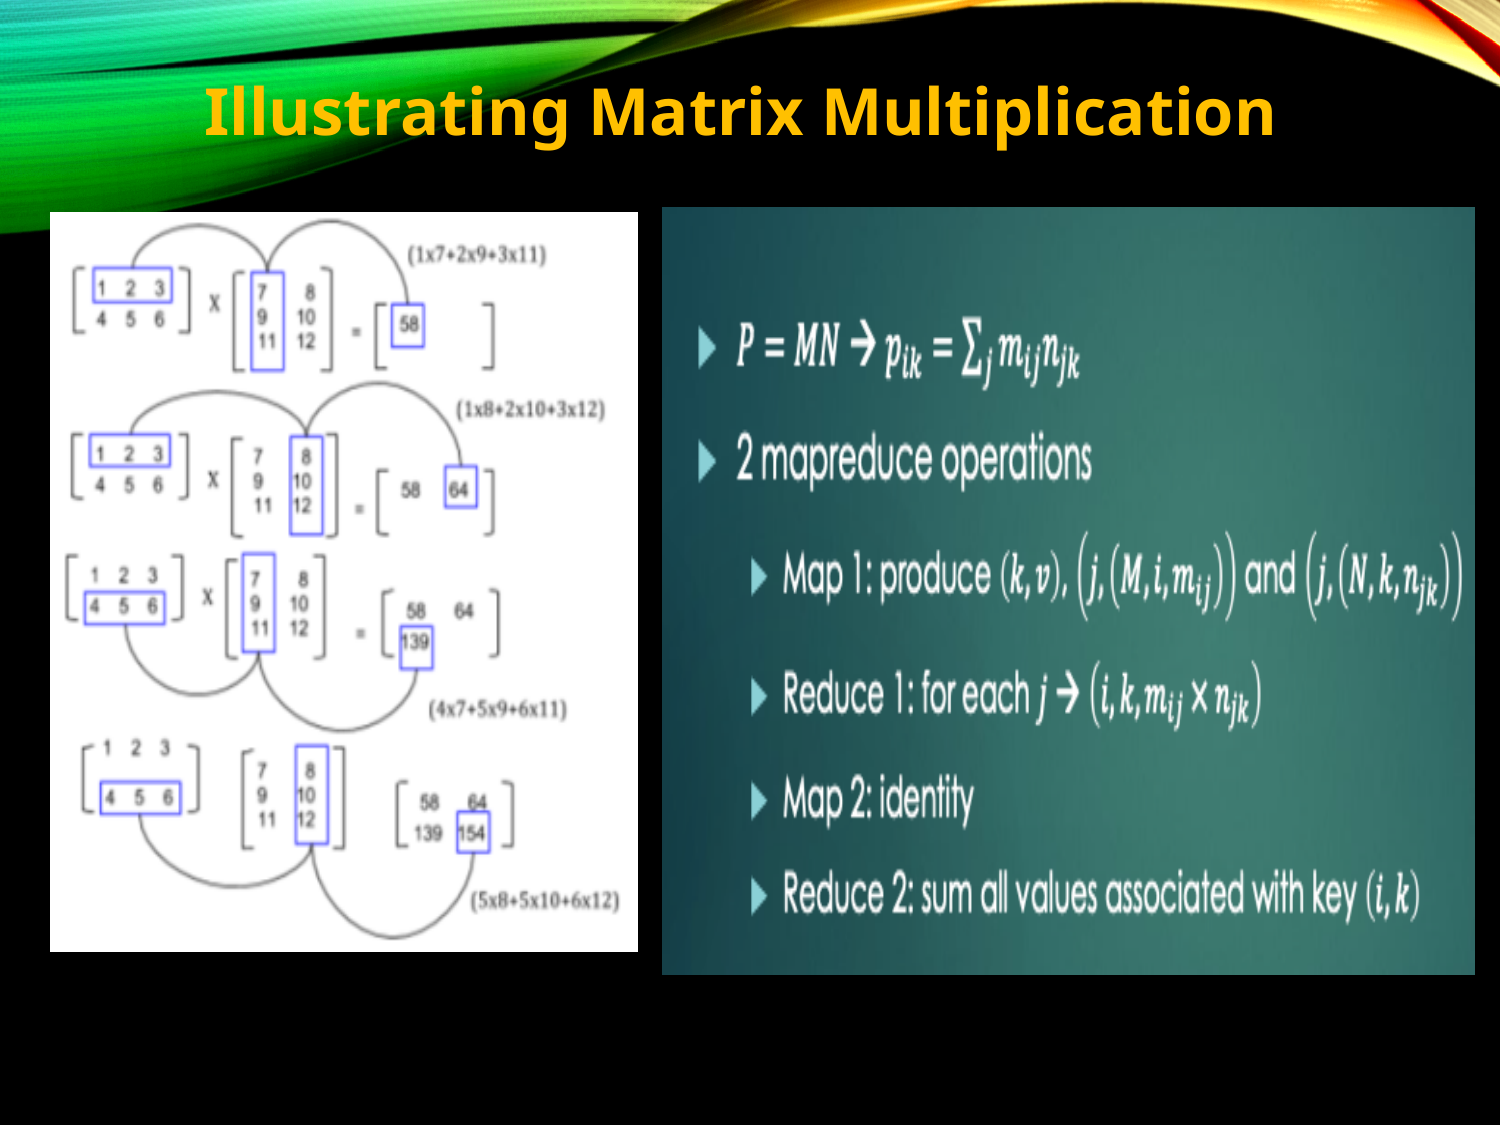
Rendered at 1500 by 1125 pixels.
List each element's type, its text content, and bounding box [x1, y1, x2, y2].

picture [0, 0, 1500, 976]
title Illustrating Matrix Multiplication [50, 51, 1310, 177]
